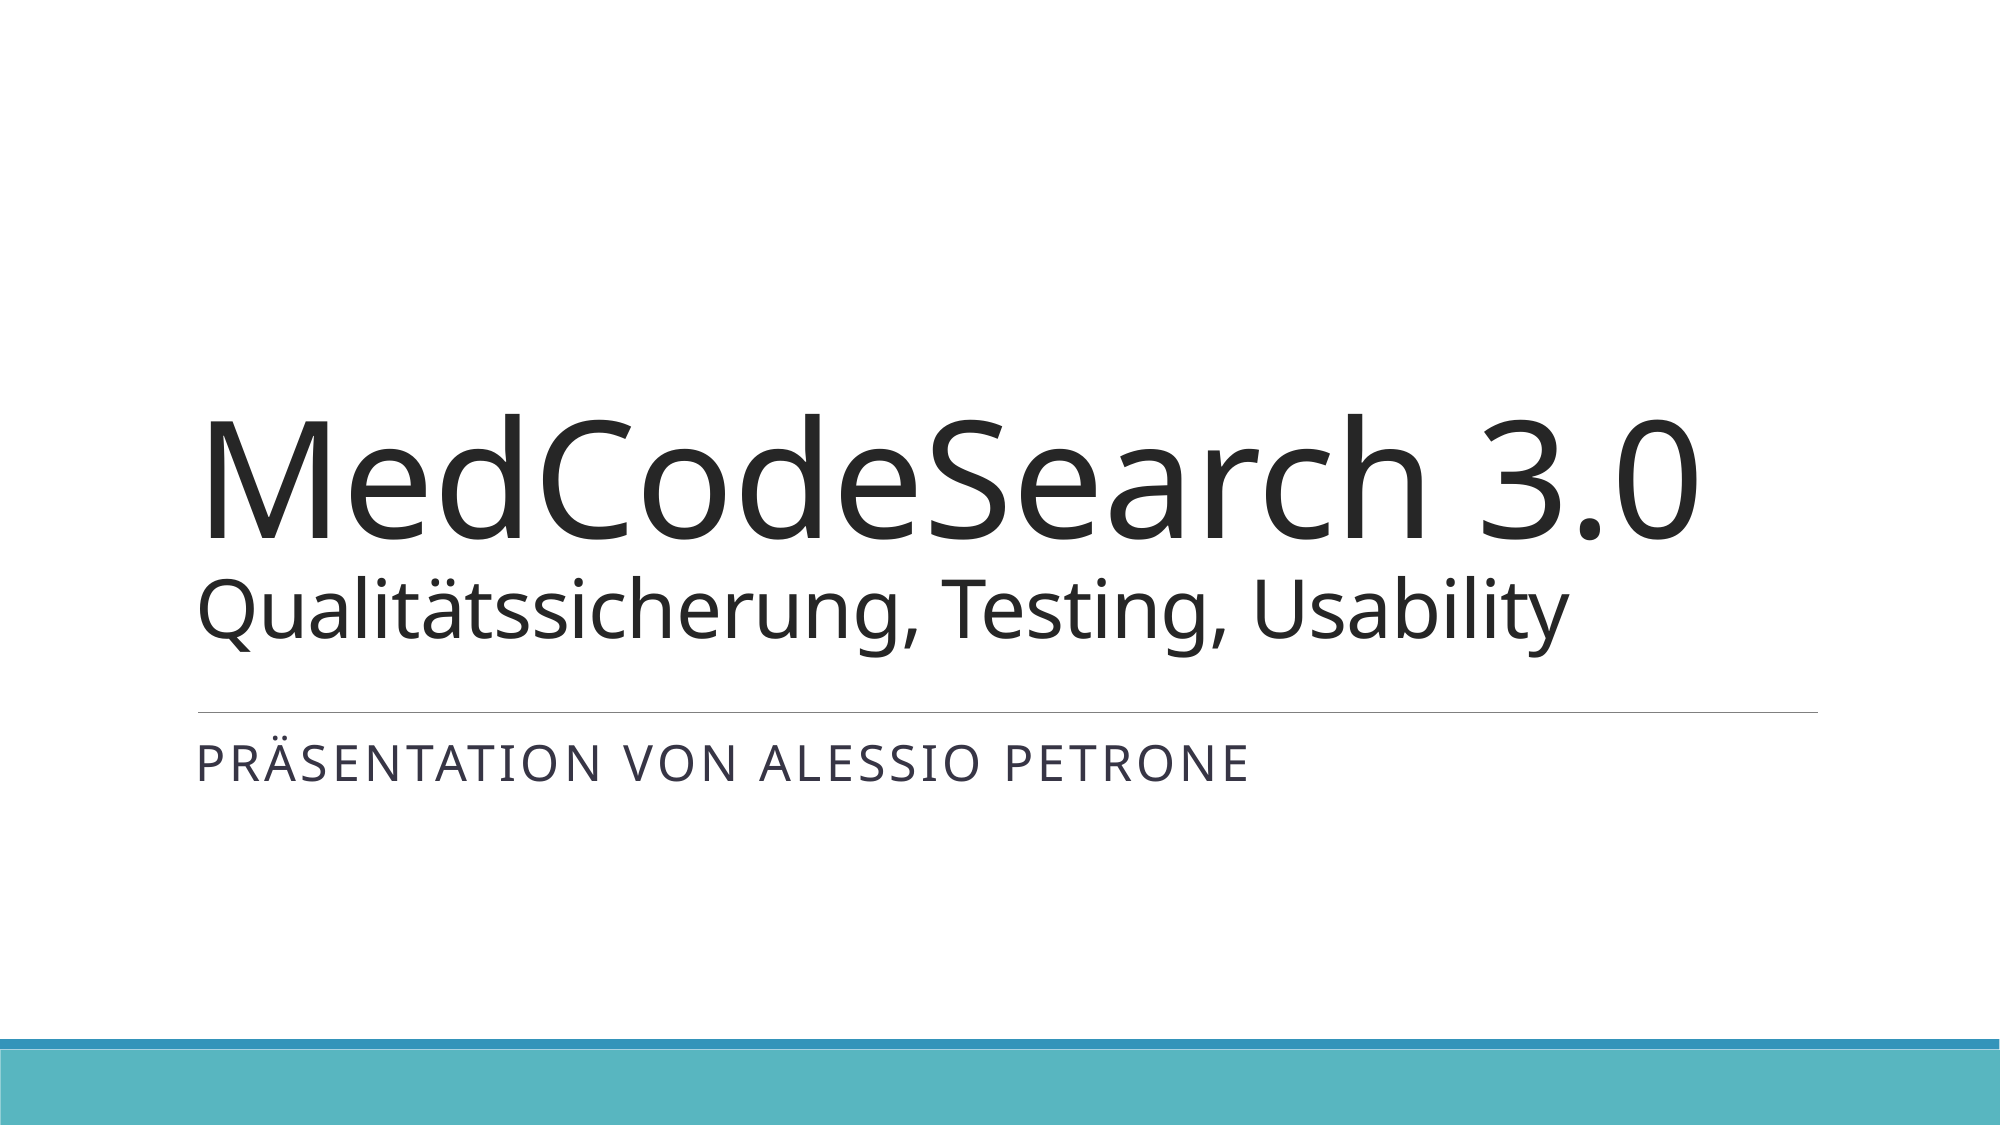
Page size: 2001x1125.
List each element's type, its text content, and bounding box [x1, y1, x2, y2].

title MedCodeSearch 3.0 Qualitätssicherung, Testing, Usability [180, 394, 1831, 730]
subtitle Präsentation von Alessio PEtrone [180, 730, 1831, 919]
